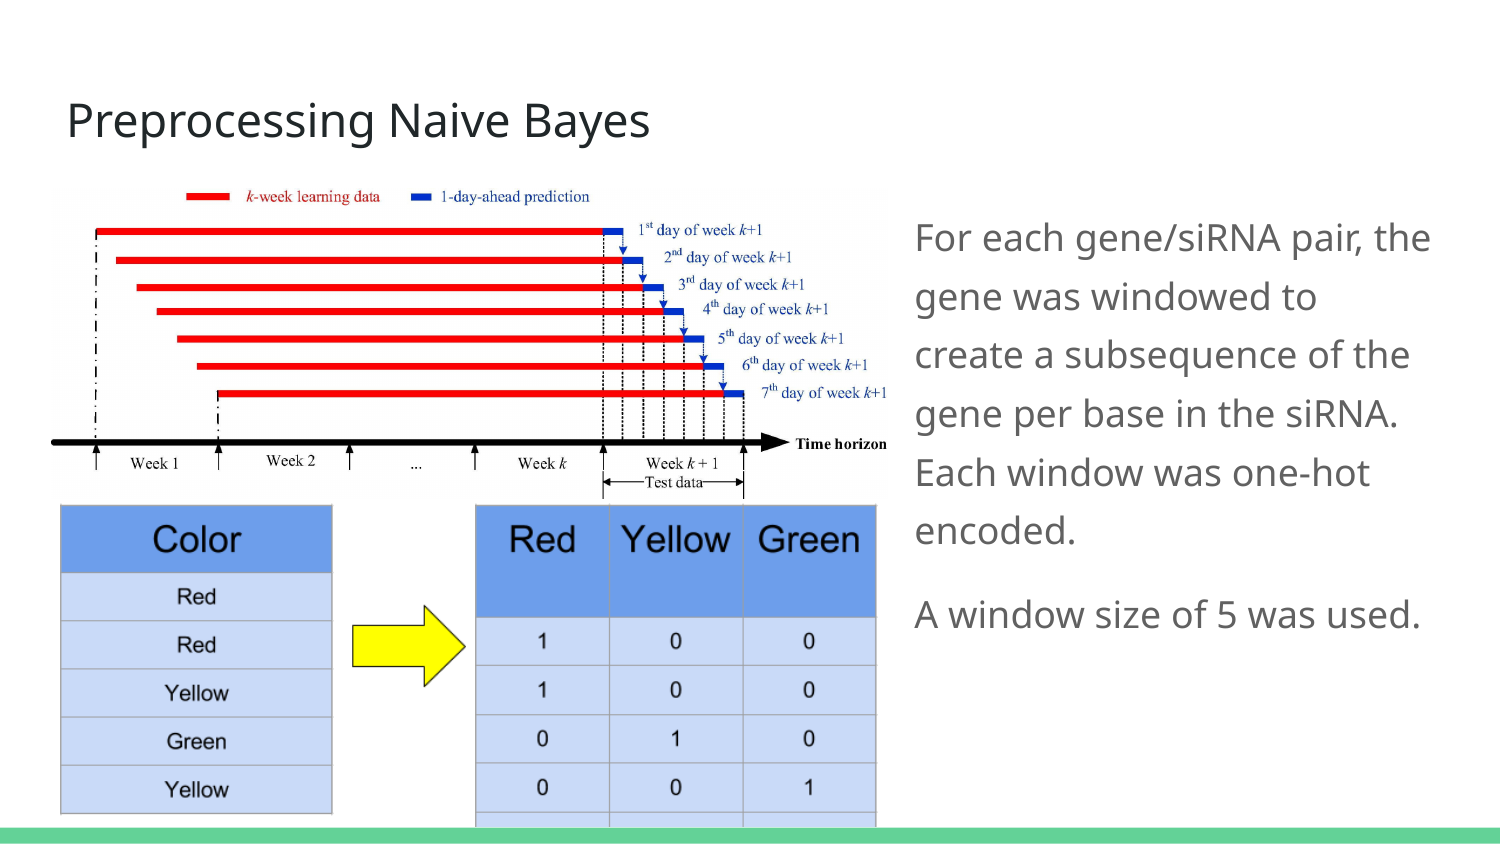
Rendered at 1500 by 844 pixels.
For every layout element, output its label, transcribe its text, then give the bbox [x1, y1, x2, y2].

list For each gene/siRNA pair, the gene was windowed to create a subsequence of the gene per base in the siRNA. Each window was one-hot encoded. A window size of 5 was used. [899, 189, 1449, 750]
title Preprocessing Naive Bayes [51, 72, 1449, 167]
picture [50, 188, 888, 827]
